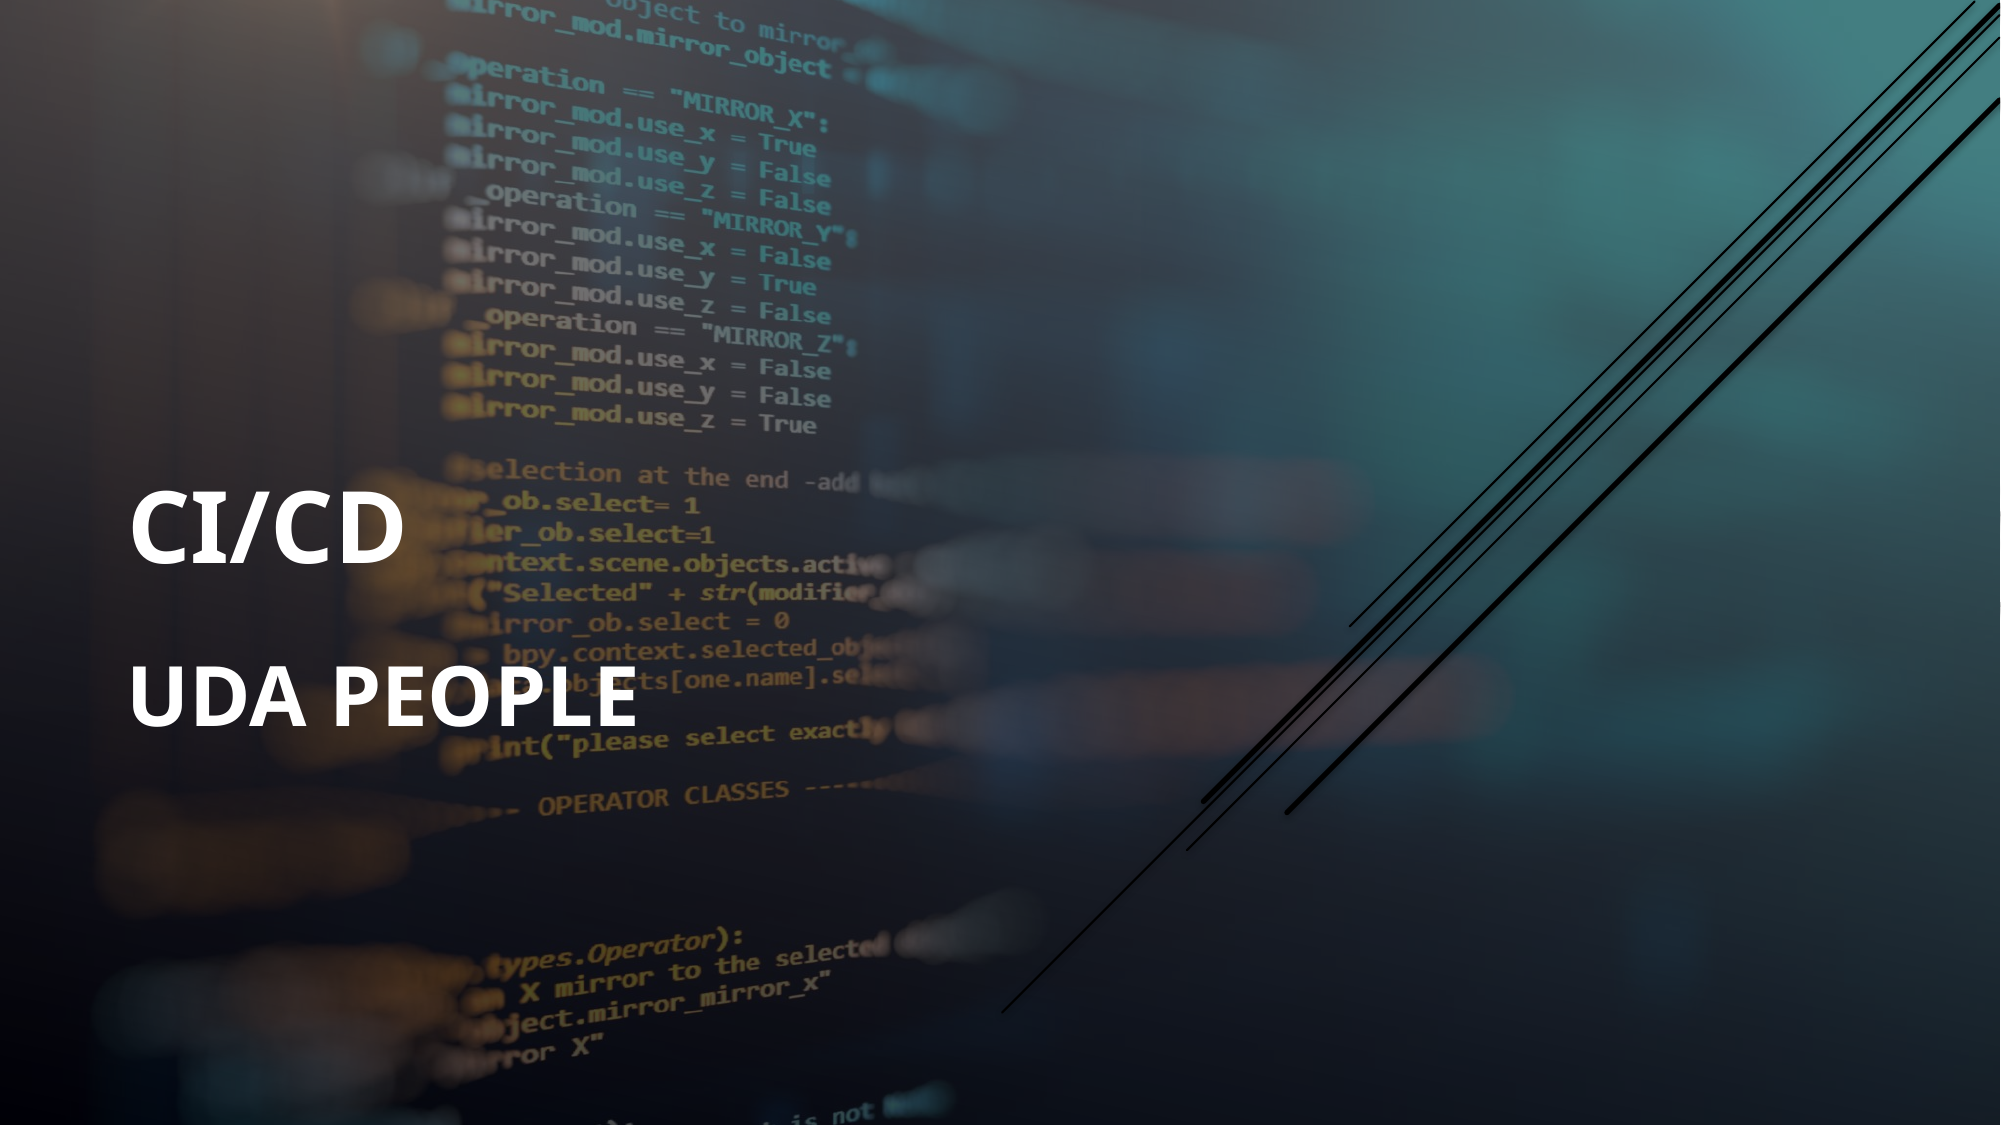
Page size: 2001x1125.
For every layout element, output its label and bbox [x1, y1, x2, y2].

text_box [1001, 1, 2000, 1013]
picture [0, 0, 2000, 1125]
